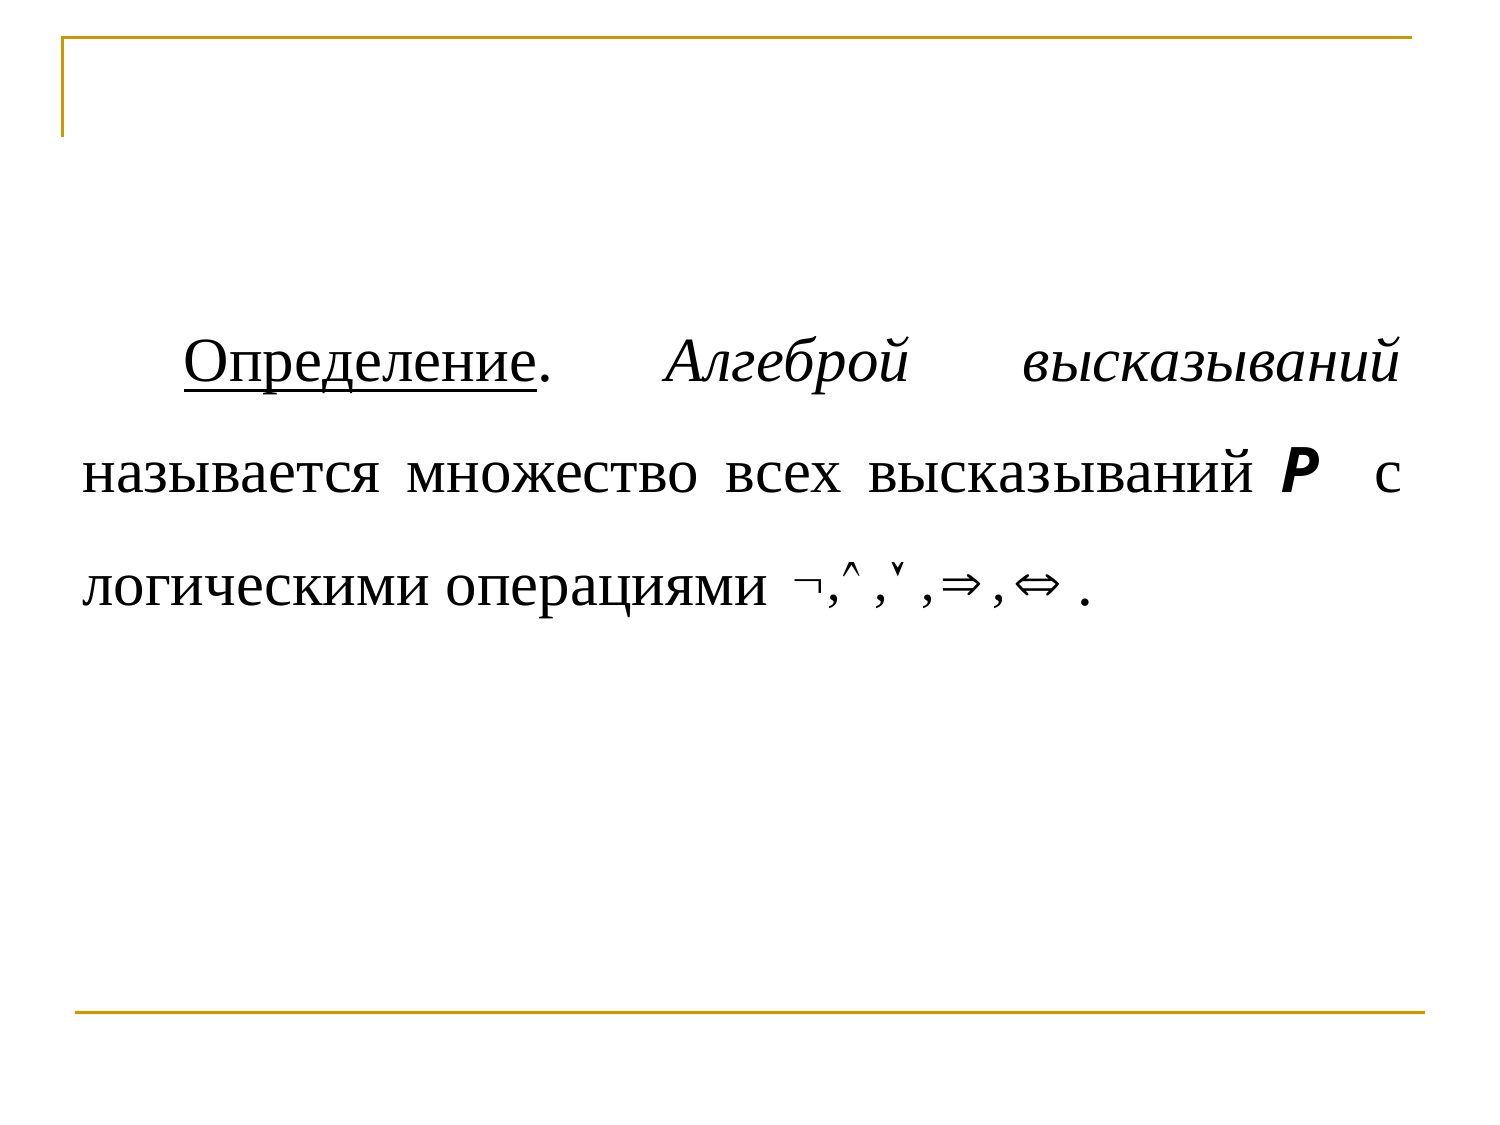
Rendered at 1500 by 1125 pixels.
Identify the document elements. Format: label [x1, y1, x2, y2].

text_box [82, 288, 1488, 1125]
